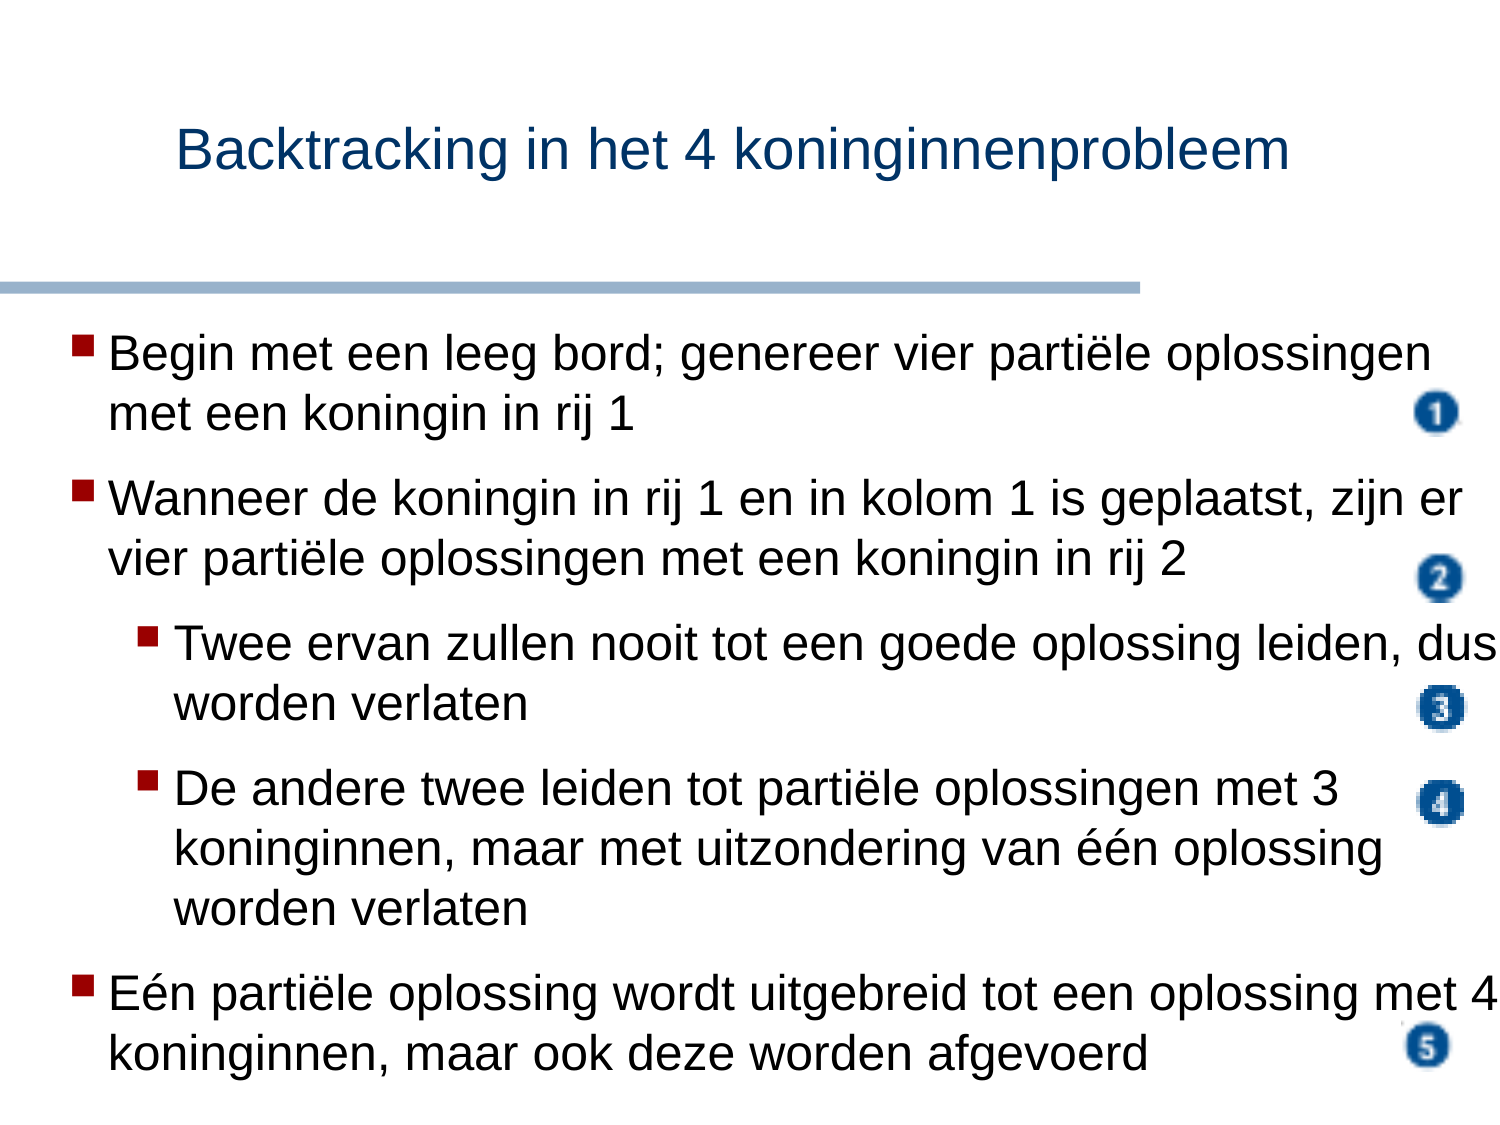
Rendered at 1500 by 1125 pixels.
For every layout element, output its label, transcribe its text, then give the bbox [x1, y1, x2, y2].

picture [1400, 1019, 1457, 1072]
picture [1412, 681, 1472, 734]
picture [1412, 776, 1468, 828]
text_box Backtracking in het 4 koninginnenprobleem [160, 103, 1399, 222]
footer [588, 1031, 1065, 1107]
picture [1412, 551, 1471, 603]
picture [1412, 386, 1467, 437]
text_box Begin met een leeg bord; genereer vier partiële oplossingen met een koningin in rij 1 Wanneer de koningin in rij 1 en in kolom 1 is geplaatst, zijn er vier partiële oplossingen met een koningin in rij 2 Twee ervan zullen nooit tot een goede oplossing leiden, dus worden verlaten De andere twee leiden tot partiële oplossingen met 3 koninginnen, maar met uitzondering van één oplossing worden verlaten Eén partiële oplossing wordt uitgebreid tot een oplossing met 4 koninginnen, maar ook deze worden afgevoerd [54, 313, 1500, 1001]
